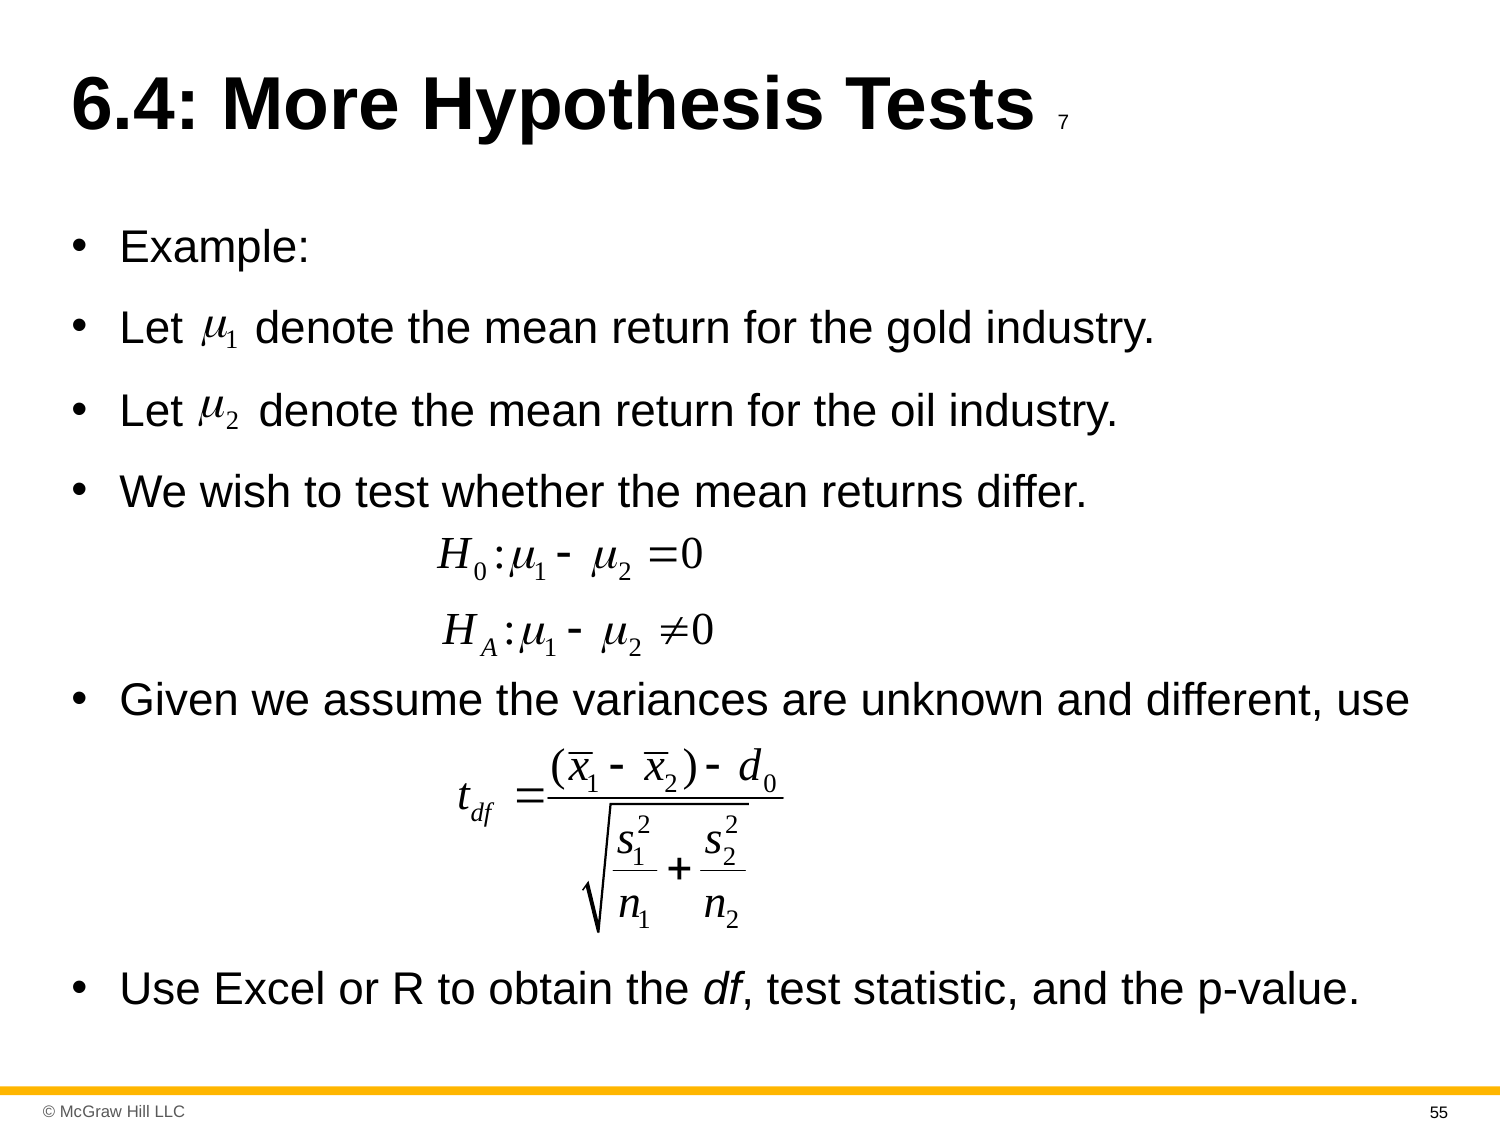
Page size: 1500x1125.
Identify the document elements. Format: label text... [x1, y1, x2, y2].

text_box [454, 740, 789, 939]
list Let [56, 290, 200, 362]
list Use Excel or R to obtain the df, test statistic, and the p-value. [56, 951, 1444, 1024]
list Given we assume the variances are unknown and different, use [56, 662, 1444, 732]
list Example: [56, 209, 1444, 279]
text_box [437, 604, 717, 662]
slide_number 55 [1415, 1094, 1474, 1122]
list Let [56, 373, 200, 445]
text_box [193, 378, 244, 435]
list denote the mean return for the oil industry. [243, 373, 1414, 445]
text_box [195, 297, 240, 354]
list We wish to test whether the mean returns differ. [56, 453, 1444, 520]
list denote the mean return for the gold industry. [239, 290, 1424, 362]
title 6.4: More Hypothesis Tests 7 [56, 31, 1444, 180]
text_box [432, 528, 708, 586]
